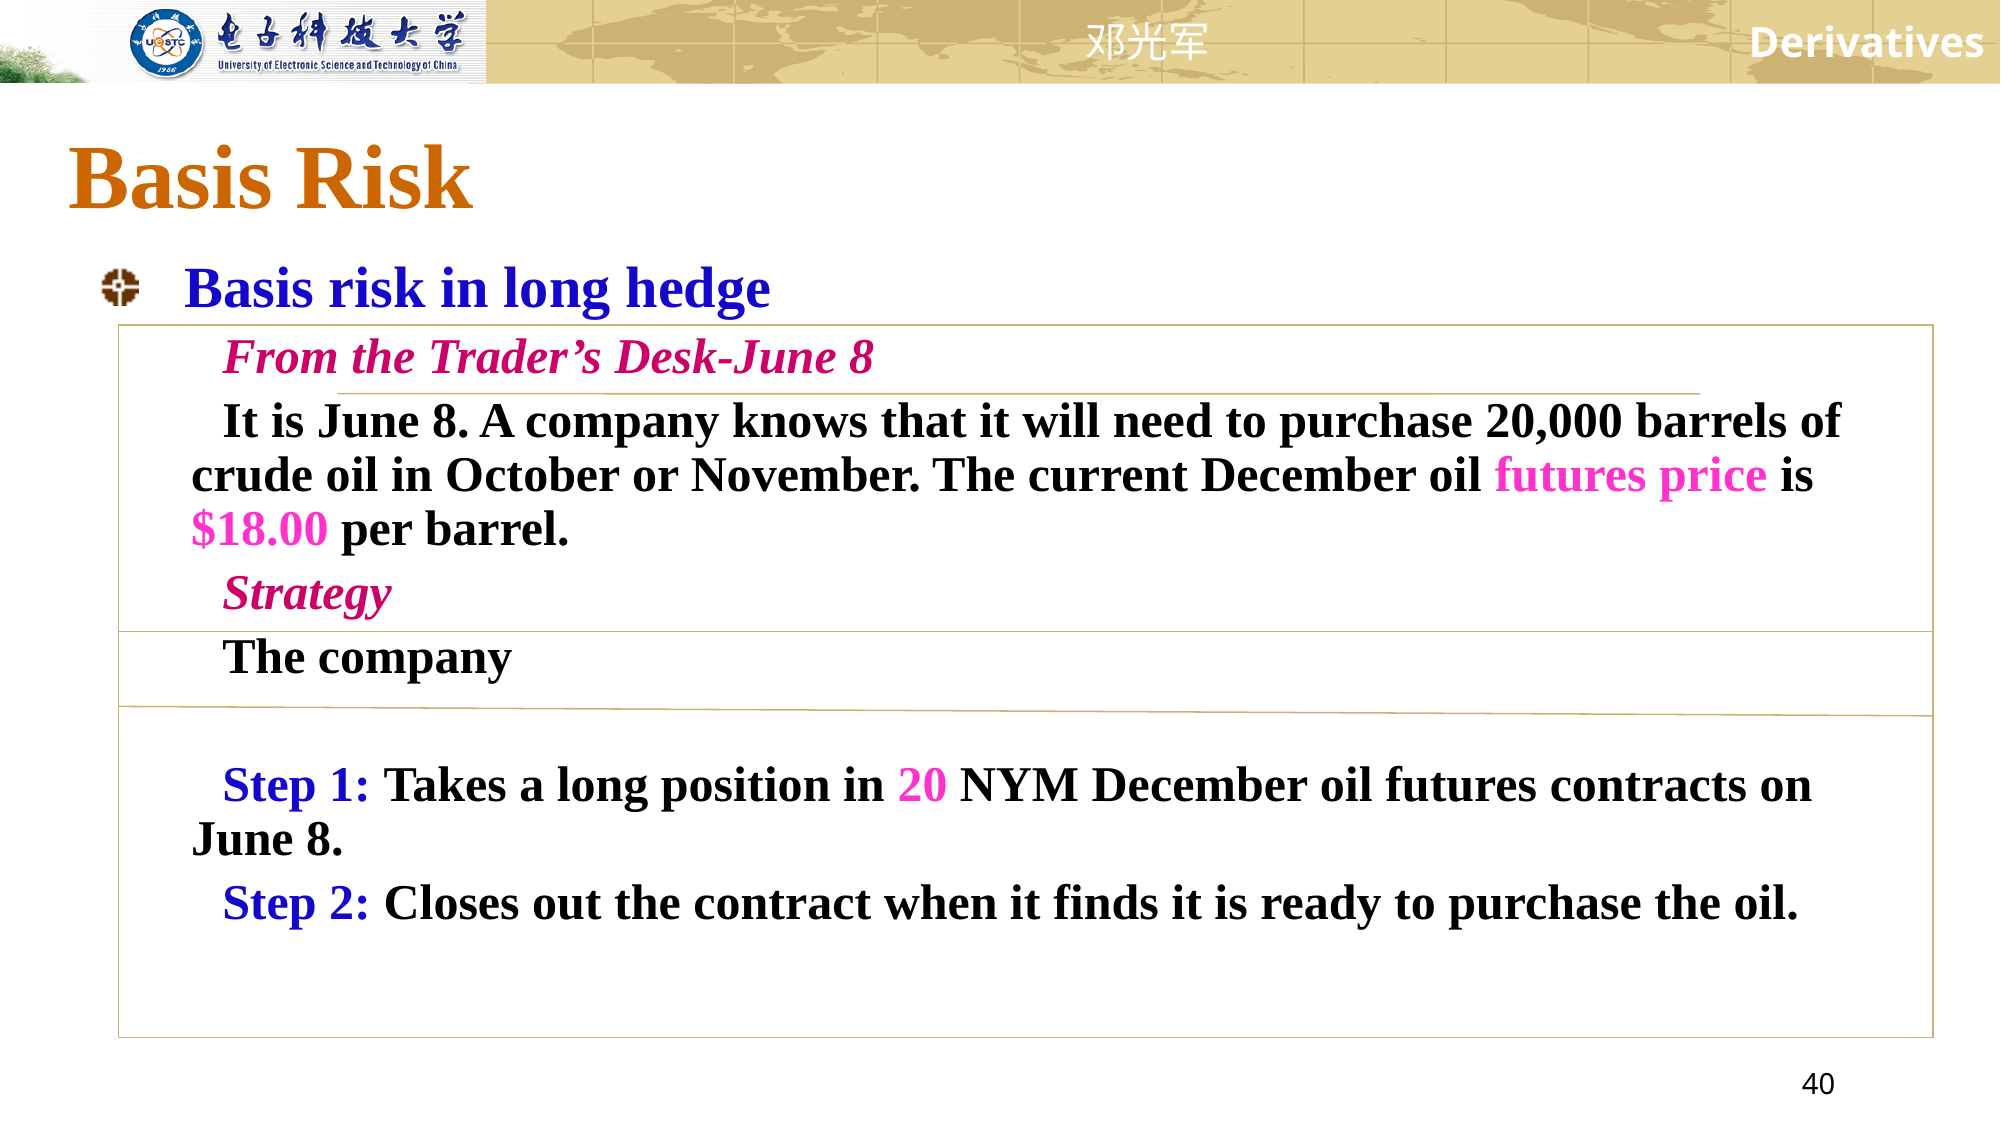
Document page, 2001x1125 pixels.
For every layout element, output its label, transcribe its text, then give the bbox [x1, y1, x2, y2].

picture [0, 0, 486, 83]
list Basis risk in long hedge From the Trader’s Desk-June 8 It is June 8. A company knows that it will need to purchase 20,000 barrels of crude oil in October or November. The current December oil futures price is $18.00 per barrel. Strategy The company Step 1: Takes a long position in 20 NYM December oil futures contracts on June 8. Step 2: Closes out the contract when it finds it is ready to purchase the oil. [82, 249, 1933, 1038]
text_box [118, 632, 1933, 1038]
text_box [118, 324, 1933, 631]
picture [97, 264, 139, 306]
title Basis Risk [53, 78, 1754, 266]
